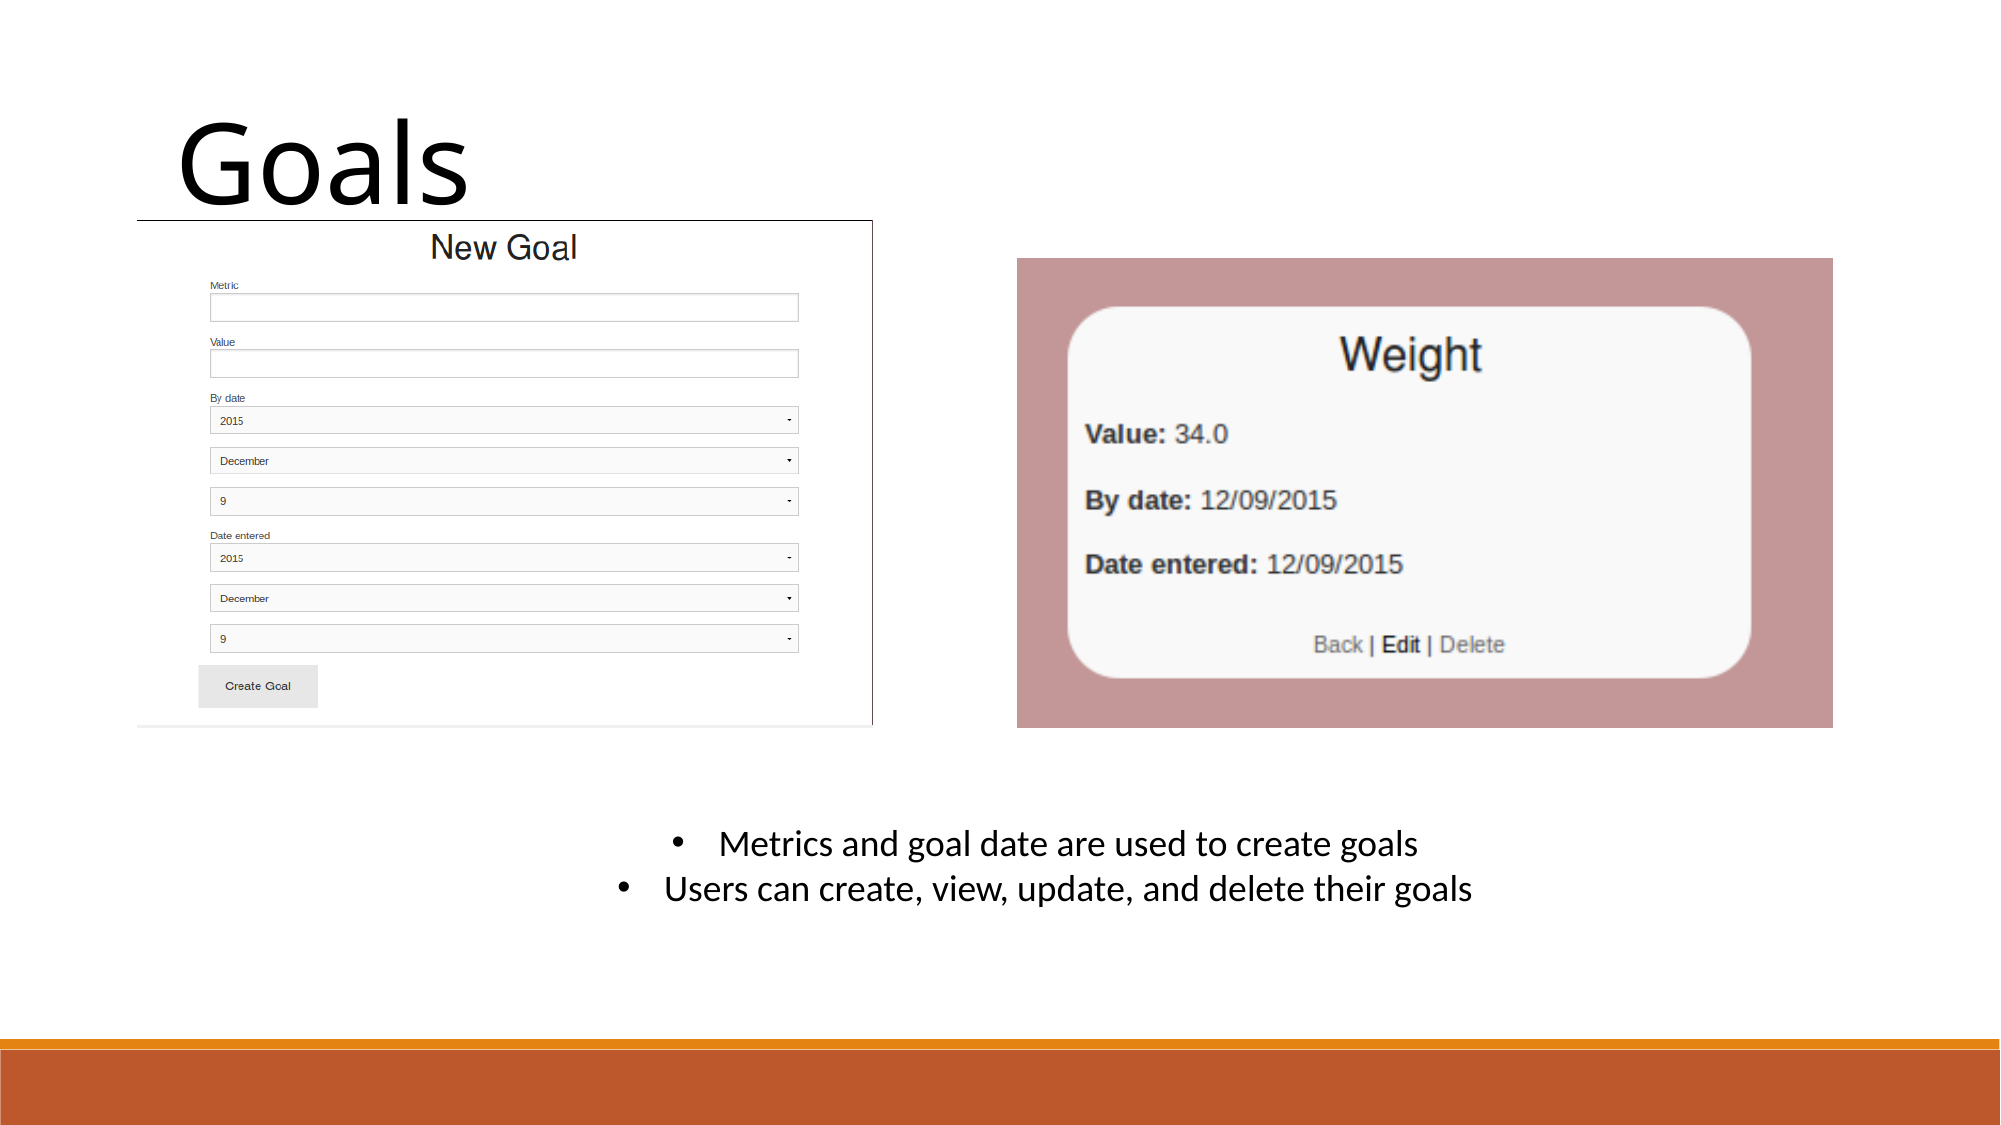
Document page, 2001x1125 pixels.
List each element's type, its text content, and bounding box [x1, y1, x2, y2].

text_box Goals [160, 59, 1886, 277]
picture [1017, 257, 1834, 729]
text_box Metrics and goal date are used to create goals Users can create, view, update, and delete their goals [342, 811, 1749, 962]
picture [136, 220, 874, 729]
text_box [183, 299, 1863, 1013]
